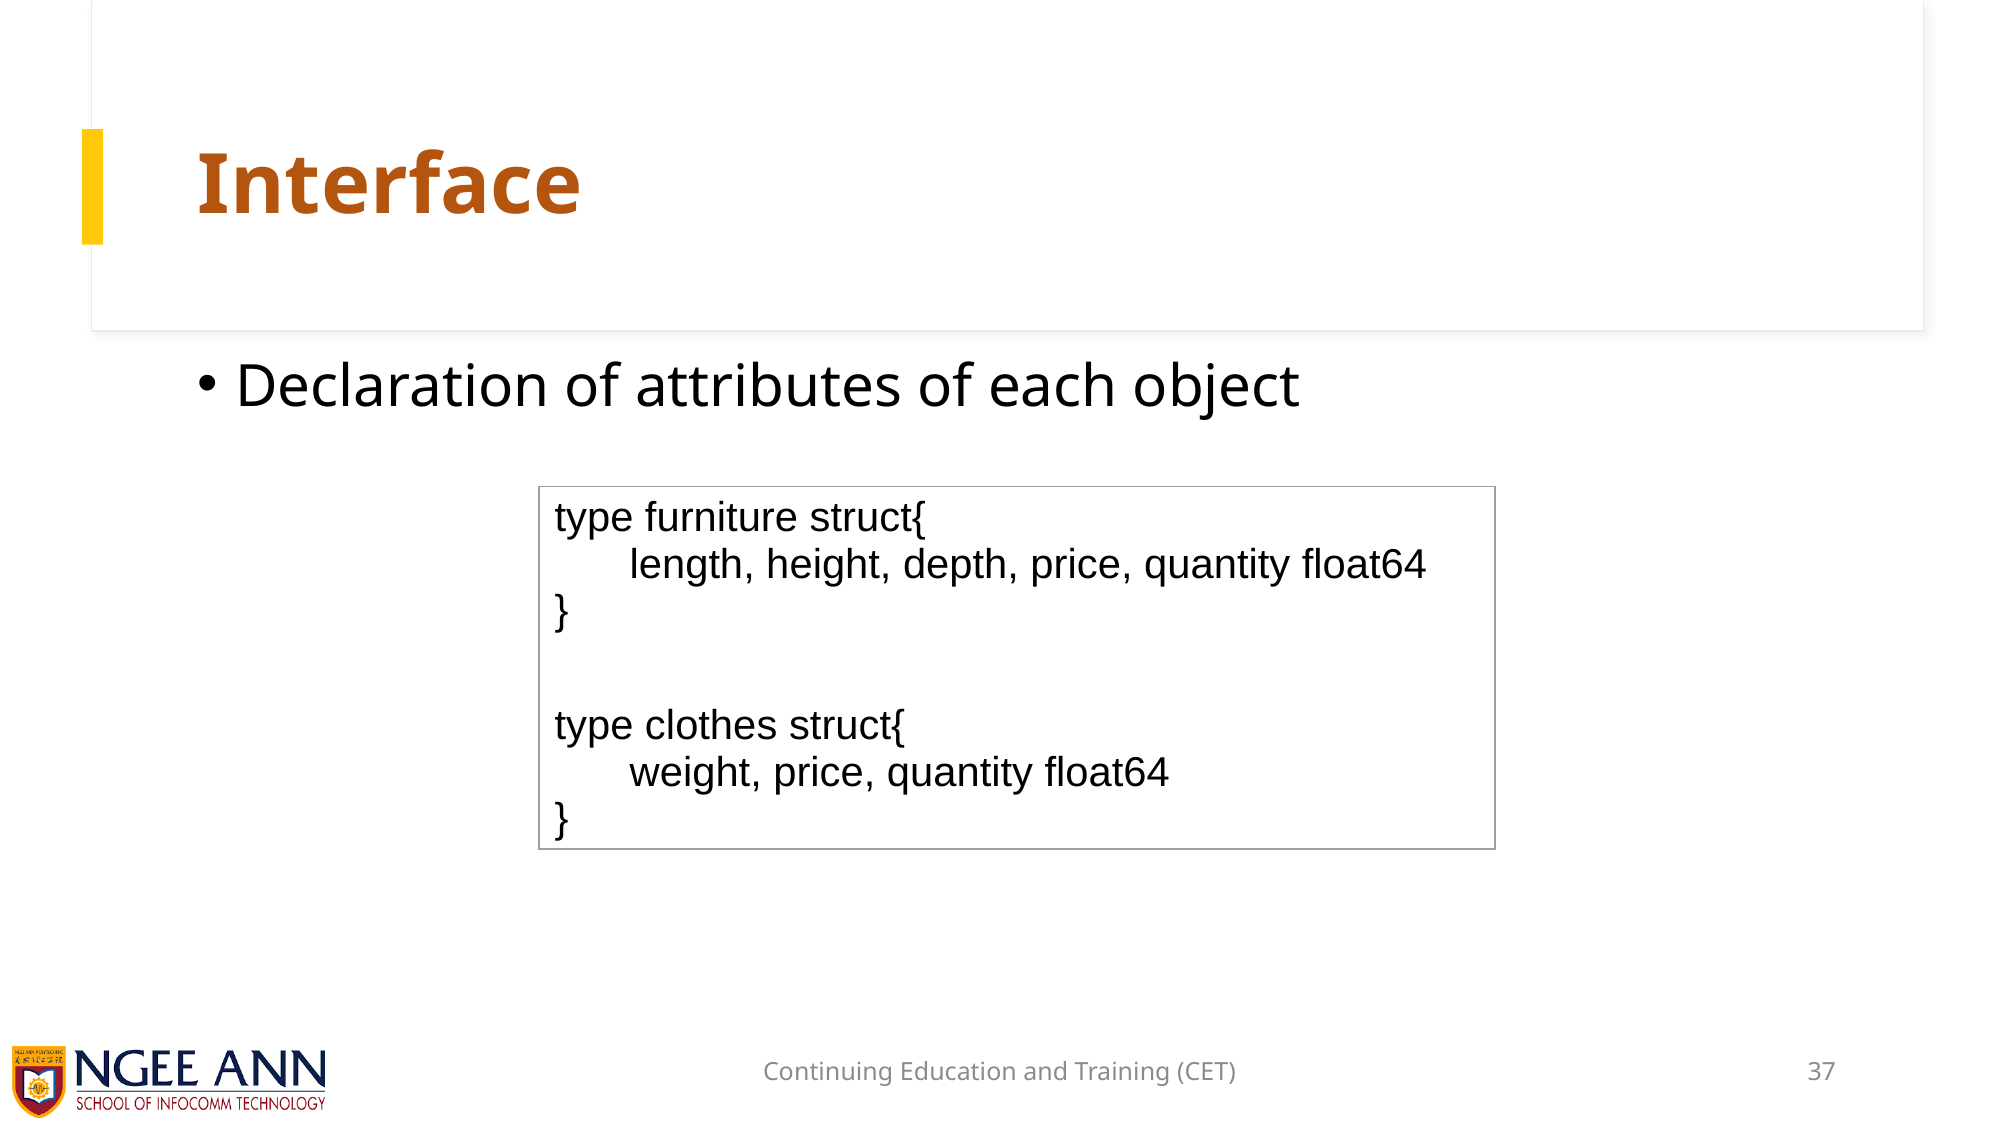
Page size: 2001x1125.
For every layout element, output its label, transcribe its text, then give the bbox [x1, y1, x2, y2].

picture [12, 1046, 325, 1118]
table_header type furniture struct{ length, height, depth, price, quantity float64 } type clothes struct{ weight, price, quantity float64 } [540, 487, 1494, 848]
list Declaration of attributes of each object [183, 333, 1851, 421]
text_box [582, 461, 2000, 537]
footer Continuing Education and Training (CET) [662, 1042, 1338, 1103]
title Interface [183, 90, 1851, 284]
slide_number 37 [1401, 1042, 1851, 1103]
